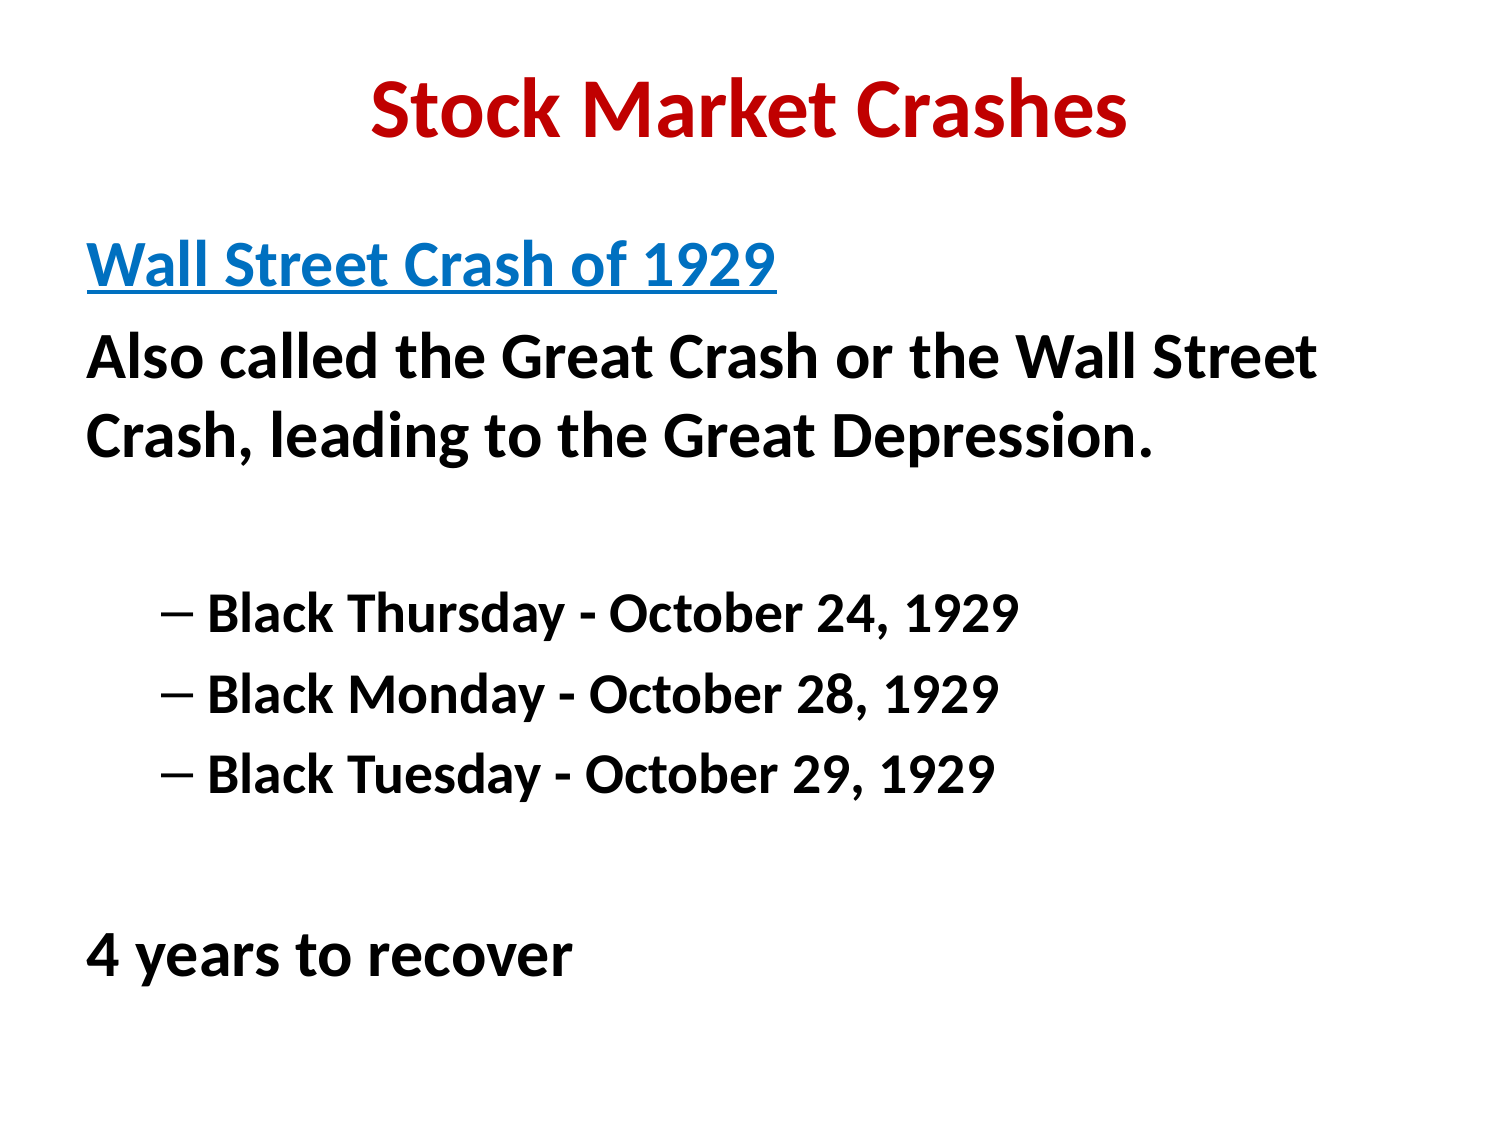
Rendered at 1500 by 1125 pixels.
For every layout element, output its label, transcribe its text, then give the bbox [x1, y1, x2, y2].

list Wall Street Crash of 1929 Also called the Great Crash or the Wall Street Crash, leading to the Great Depression. Black Thursday - October 24, 1929 Black Monday - October 28, 1929 Black Tuesday - October 29, 1929 4 years to recover [71, 212, 1422, 1005]
title Stock Market Crashes [75, 45, 1425, 163]
